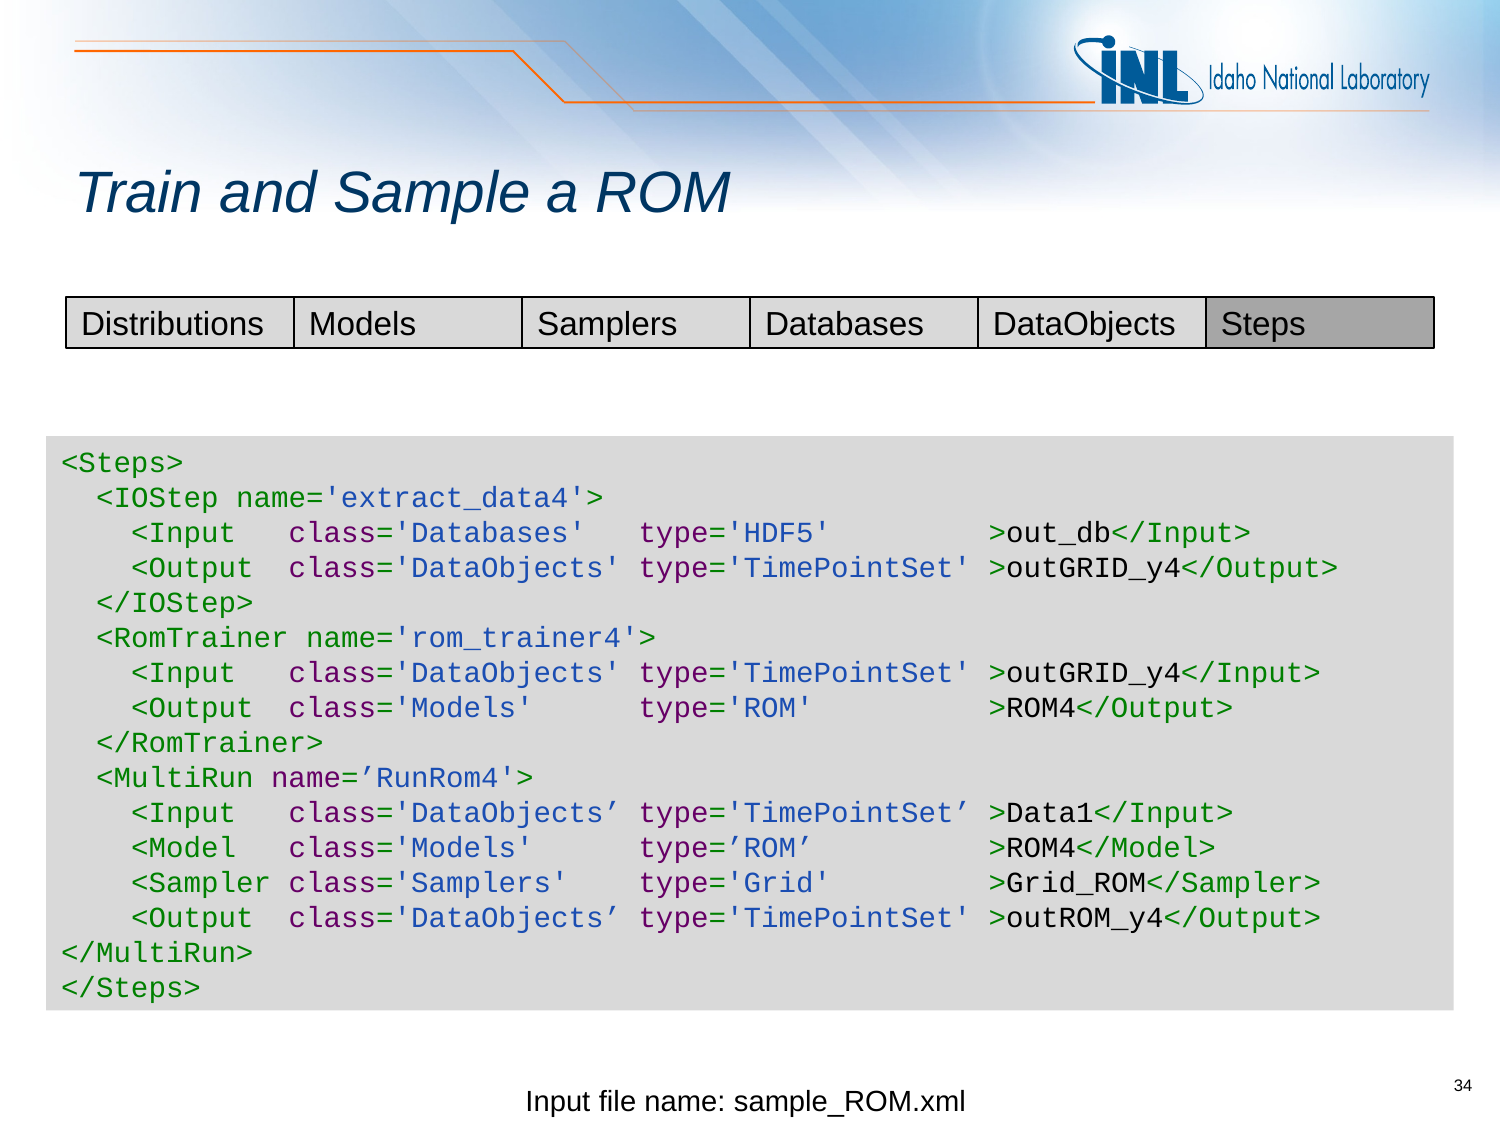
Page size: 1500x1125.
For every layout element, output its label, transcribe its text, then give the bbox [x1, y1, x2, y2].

text_box Input file name: sample_ROM.xml [0, 1074, 1500, 1125]
text_box Samplers [522, 296, 749, 349]
text_box Databases [749, 296, 977, 349]
title Train and Sample a ROM [74, 164, 1426, 227]
text_box <Steps> <IOStep name='extract_data4'> <Input class='Databases' type='HDF5' >out_db</Input> <Output class='DataObjects' type='TimePointSet' >outGRID_y4</Output> </IOStep> <RomTrainer name='rom_trainer4'> <Input class='DataObjects' type='TimePointSet' >outGRID_y4</Input> <Output class='Models' type='ROM' >ROM4</Output> </RomTrainer> <MultiRun name=’RunRom4'> <Input class='DataObjects’ type='TimePointSet’ >Data1</Input> <Model class='Models' type=’ROM’ >ROM4</Model> <Sampler class='Samplers' type='Grid' >Grid_ROM</Sampler> <Output class='DataObjects’ type='TimePointSet' >outROM_y4</Output> </MultiRun> </Steps> [46, 436, 1454, 1011]
text_box Distributions [66, 296, 293, 349]
text_box Steps [1206, 296, 1434, 349]
text_box DataObjects [977, 296, 1206, 349]
text_box Models [293, 296, 522, 349]
picture [0, 0, 1500, 1074]
